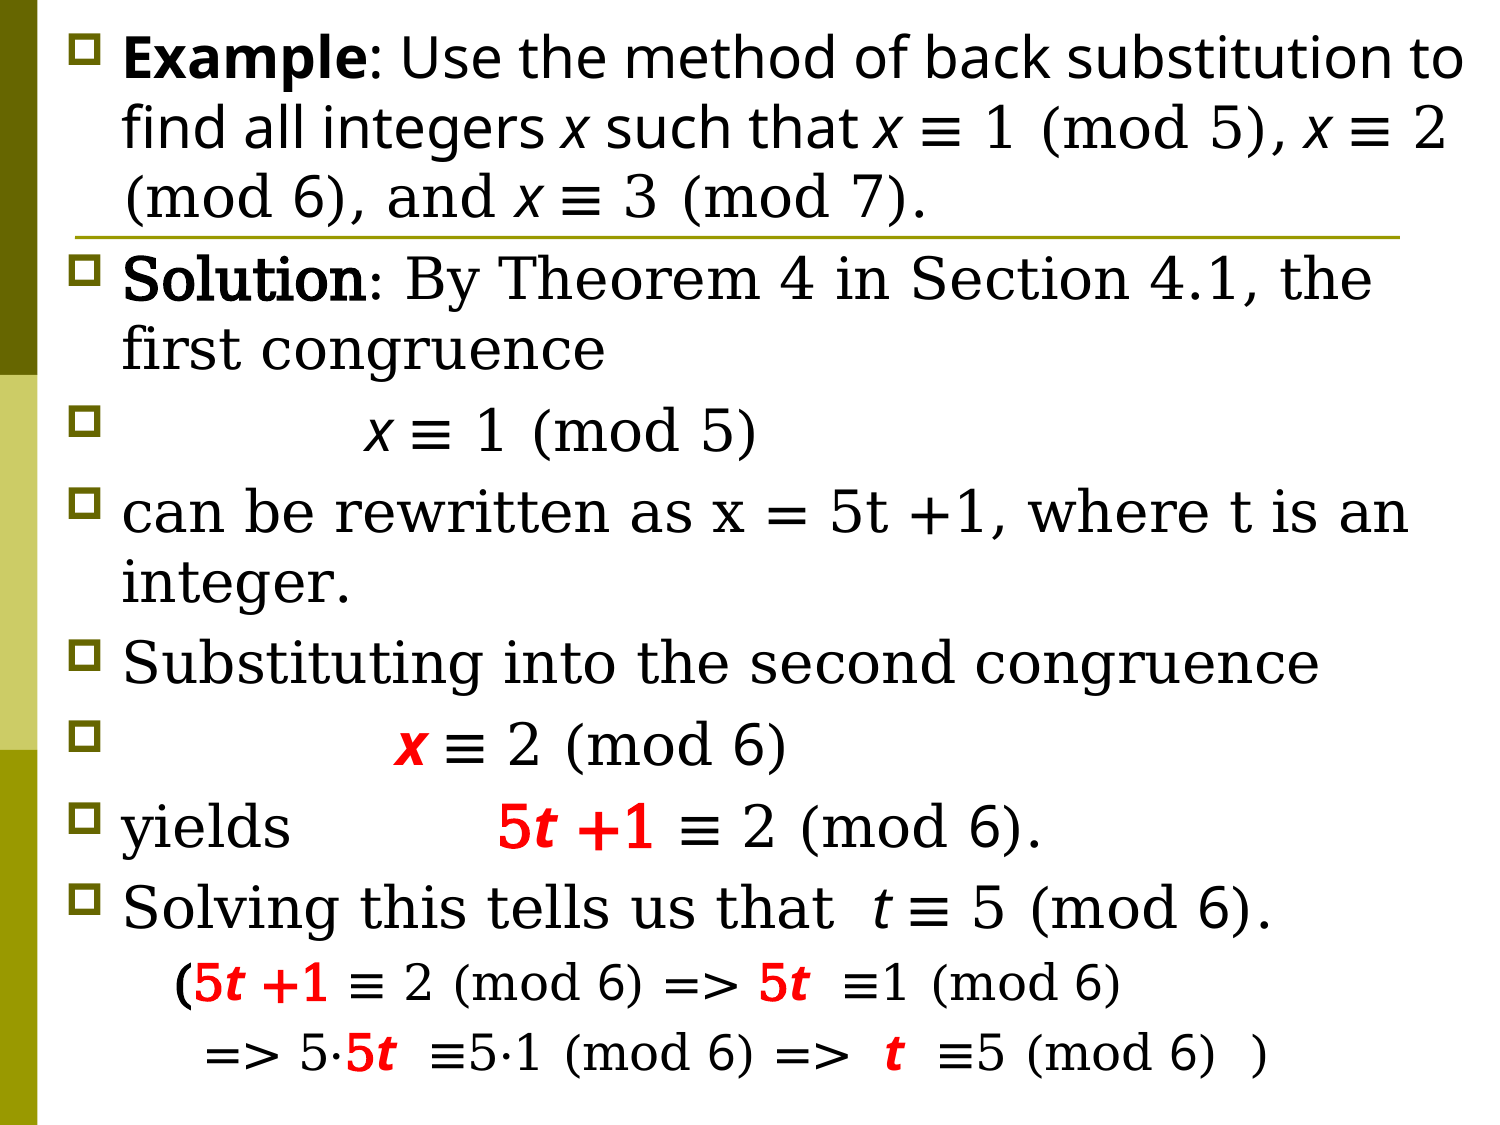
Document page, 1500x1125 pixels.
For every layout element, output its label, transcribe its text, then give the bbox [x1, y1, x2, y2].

list Example: Use the method of back substitution to find all integers x such that x ≡ 1 (mod 5), x ≡ 2 (mod 6), and x ≡ 3 (mod 7). Solution: By Theorem 4 in Section 4.1, the first congruence x ≡ 1 (mod 5) can be rewritten as x = 5t +1, where t is an integer. Substituting into the second congruence x ≡ 2 (mod 6) yields 5t +1 ≡ 2 (mod 6). Solving this tells us that t ≡ 5 (mod 6). (5t +1 ≡ 2 (mod 6) => 5t ≡1 (mod 6) => 5·5t ≡5·1 (mod 6) => t ≡5 (mod 6) ) [50, 12, 1500, 1125]
